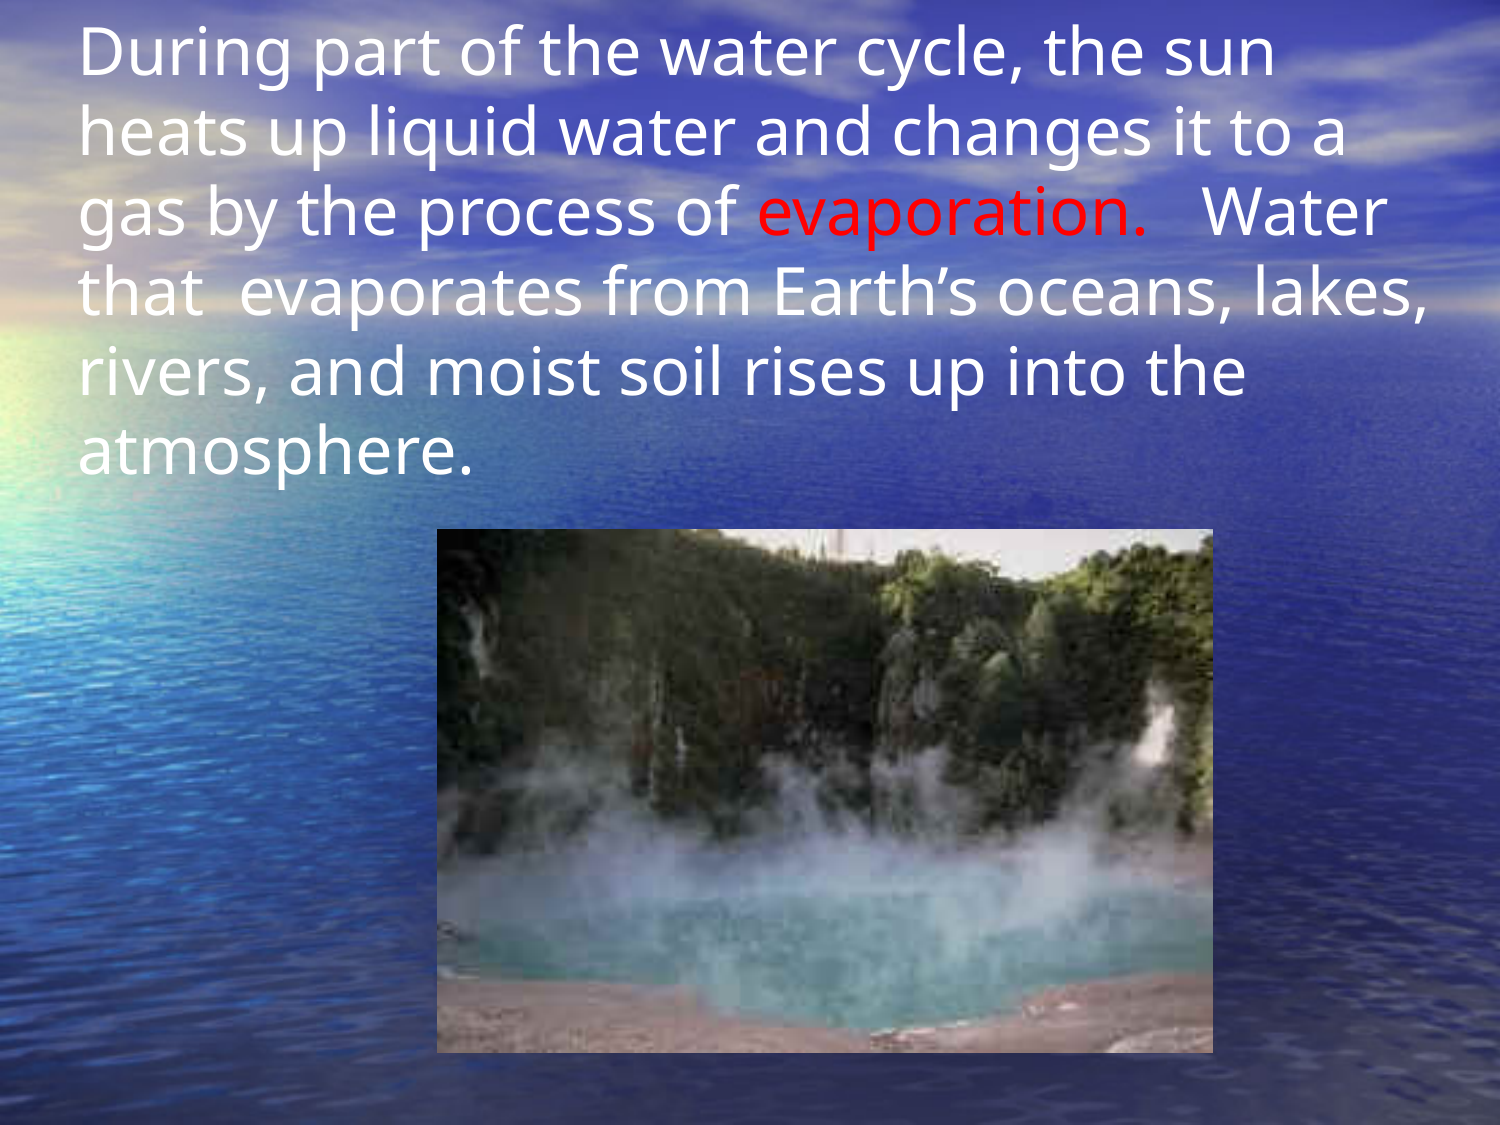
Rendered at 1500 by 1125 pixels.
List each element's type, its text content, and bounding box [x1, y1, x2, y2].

title During part of the water cycle, the sun heats up liquid water and changes it to a gas by the process of evaporation. Water that evaporates from Earth’s oceans, lakes, rivers, and moist soil rises up into the atmosphere. [62, 99, 1450, 477]
picture [0, 0, 1500, 1125]
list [437, 528, 1213, 1053]
